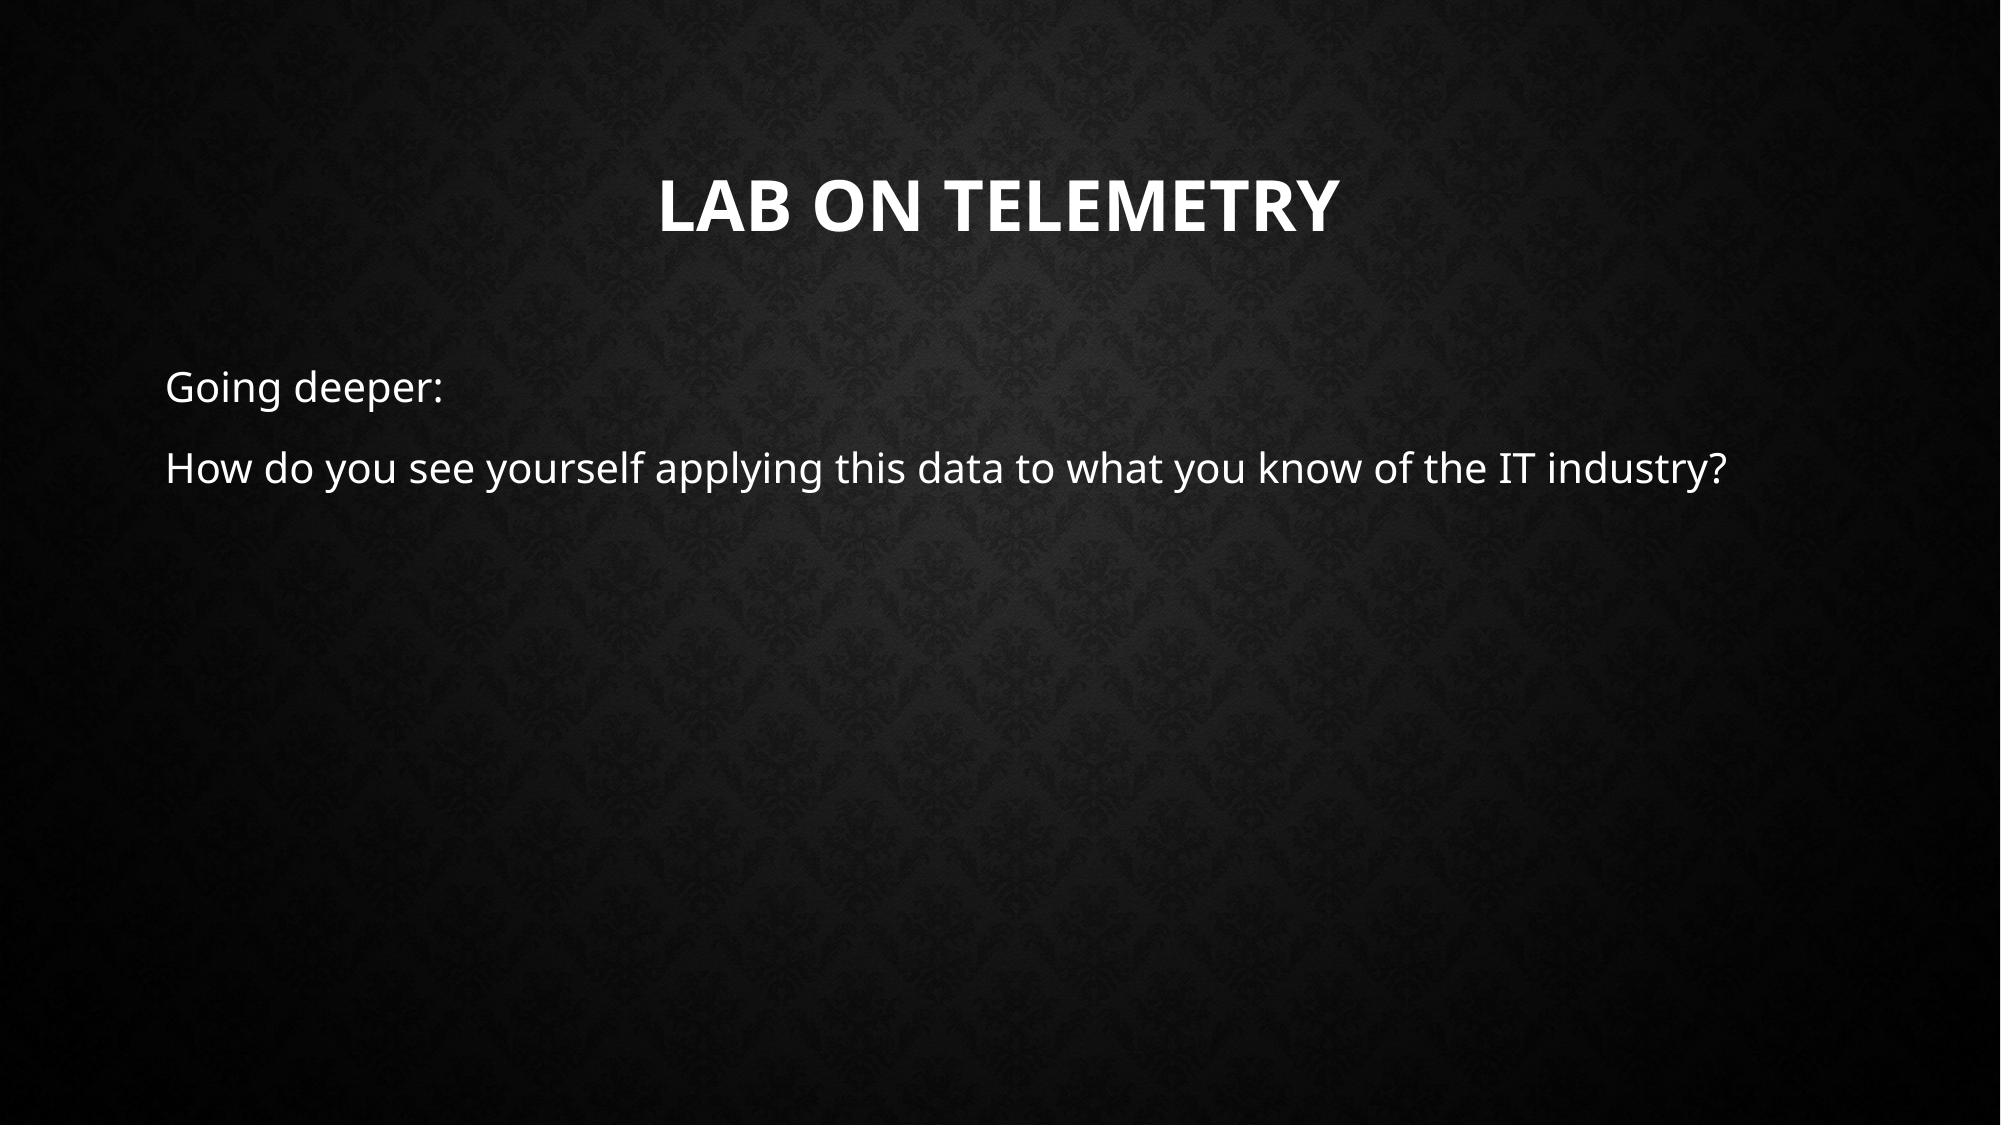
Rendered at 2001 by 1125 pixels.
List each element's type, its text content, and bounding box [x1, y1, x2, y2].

title Lab on Telemetry [149, 99, 1849, 318]
list Going deeper: How do you see yourself applying this data to what you know of the IT industry? [149, 343, 1849, 950]
